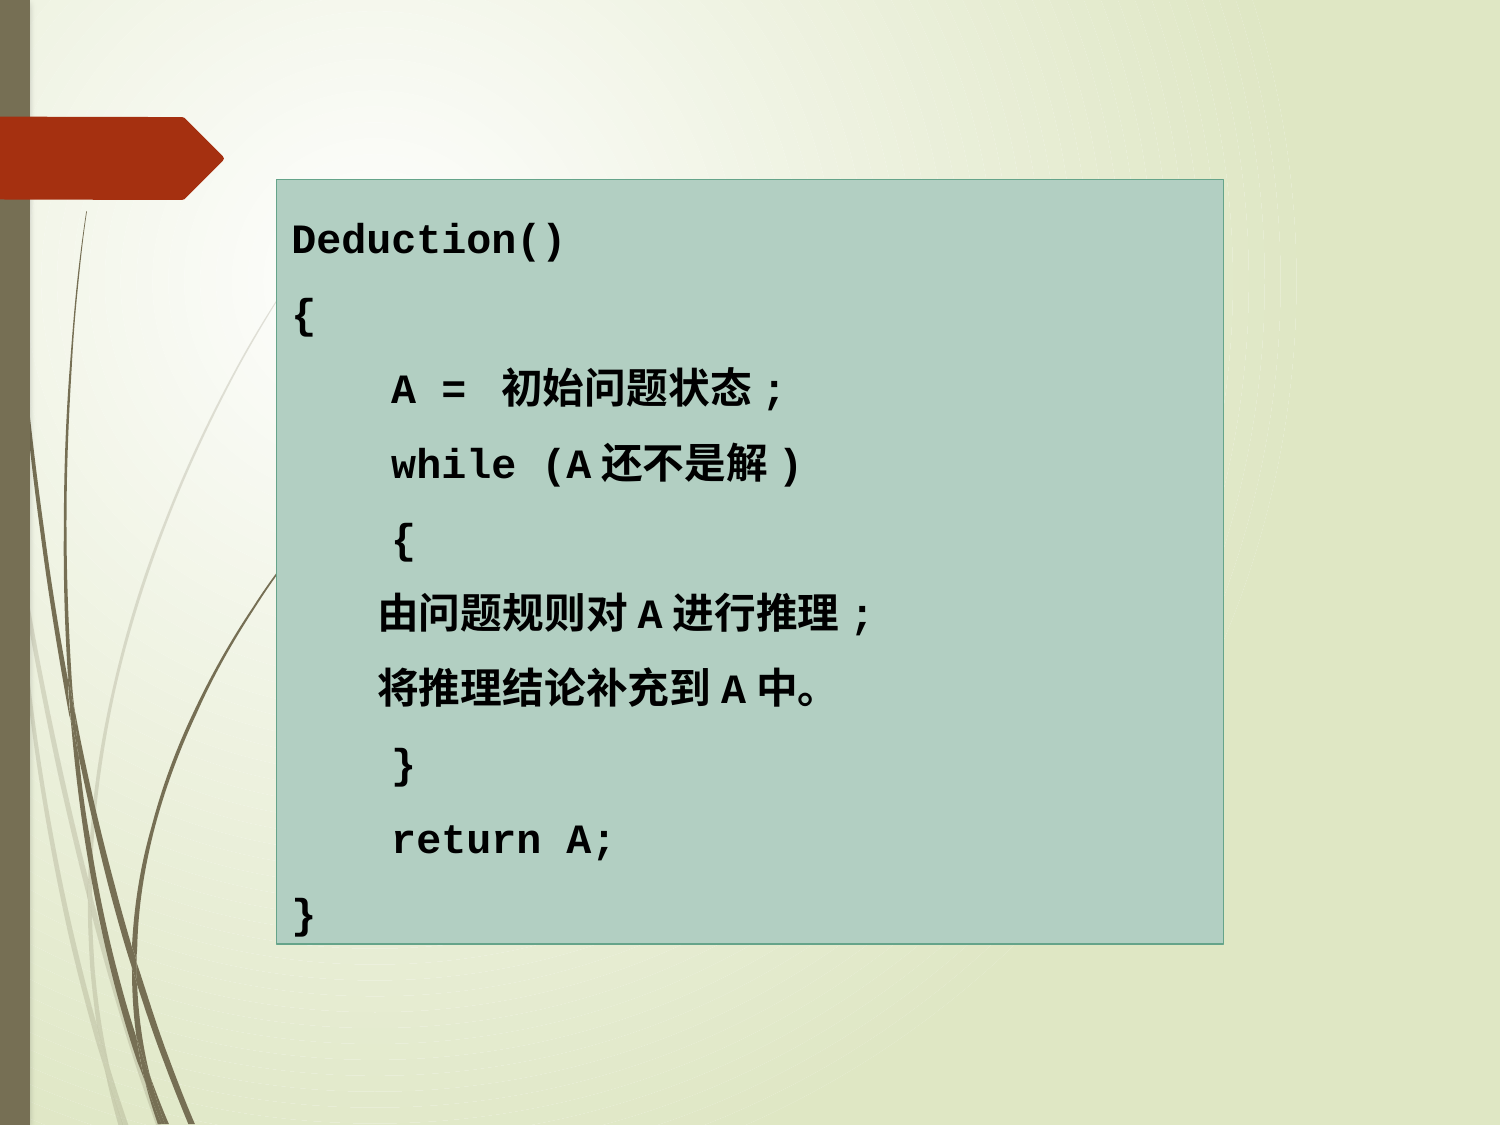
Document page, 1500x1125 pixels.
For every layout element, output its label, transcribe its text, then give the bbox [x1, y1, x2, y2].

text_box Deduction() { A = 初始问题状态; while (A还不是解) { 由问题规则对A进行推理; 将推理结论补充到A中。 } return A; } [276, 179, 1224, 945]
